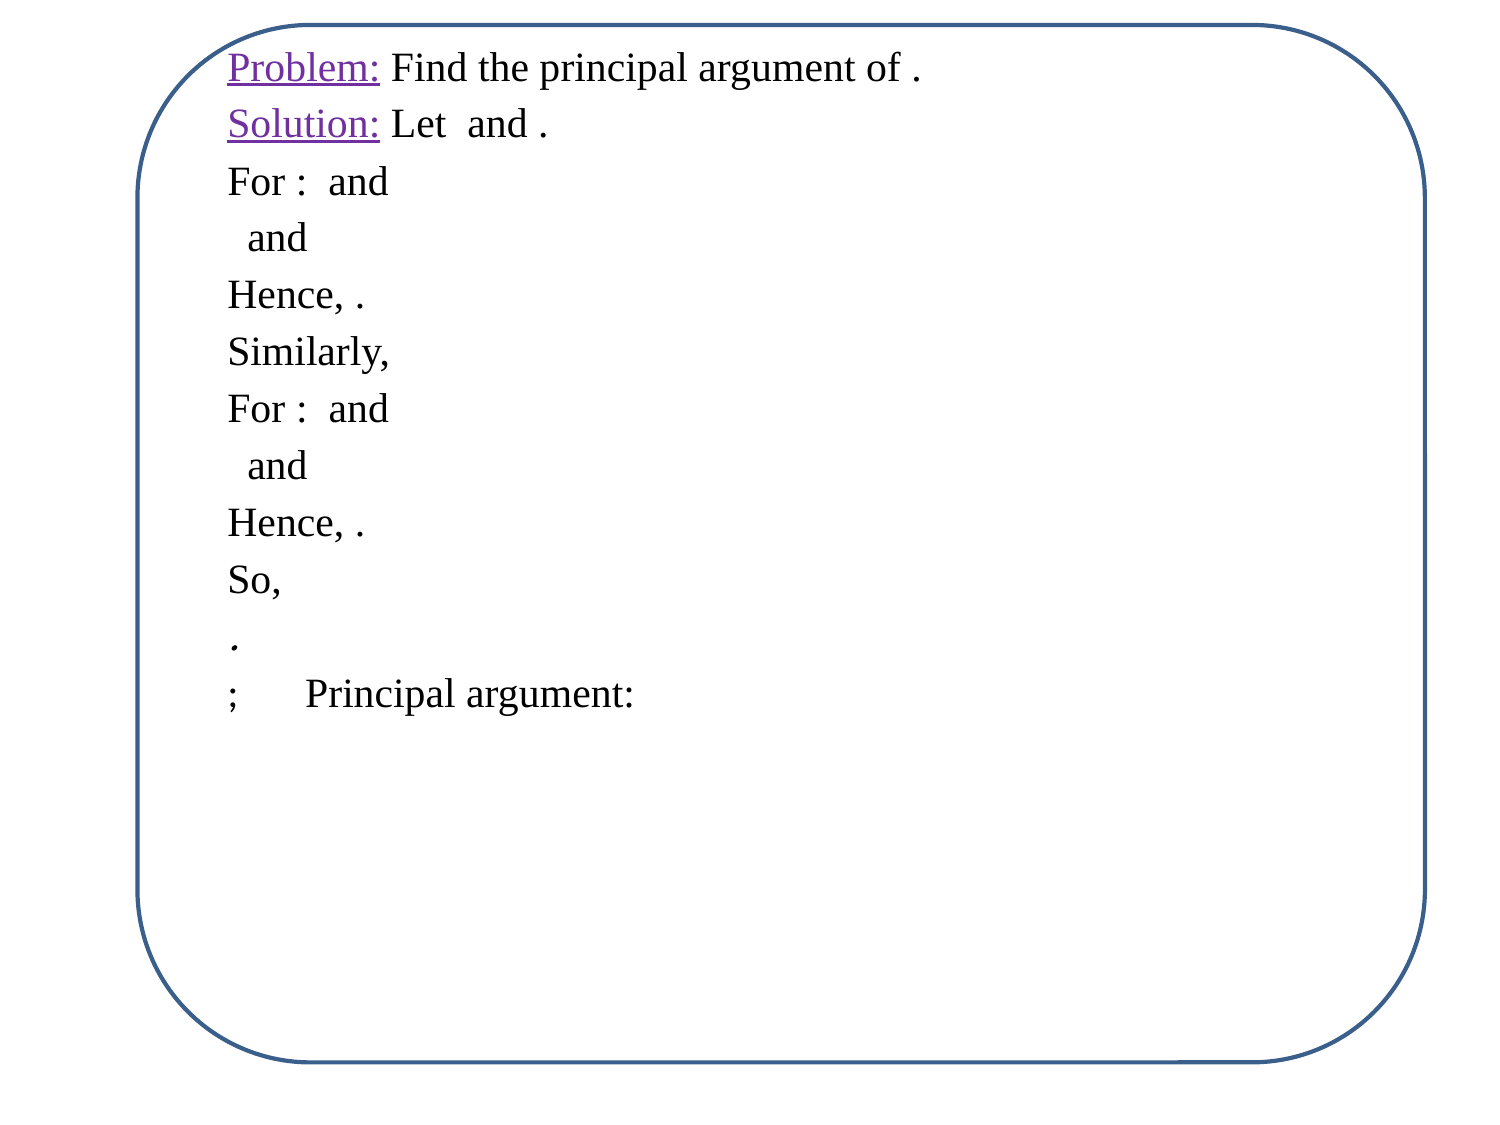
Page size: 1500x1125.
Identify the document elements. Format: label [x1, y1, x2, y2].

text_box [135, 22, 1428, 1065]
